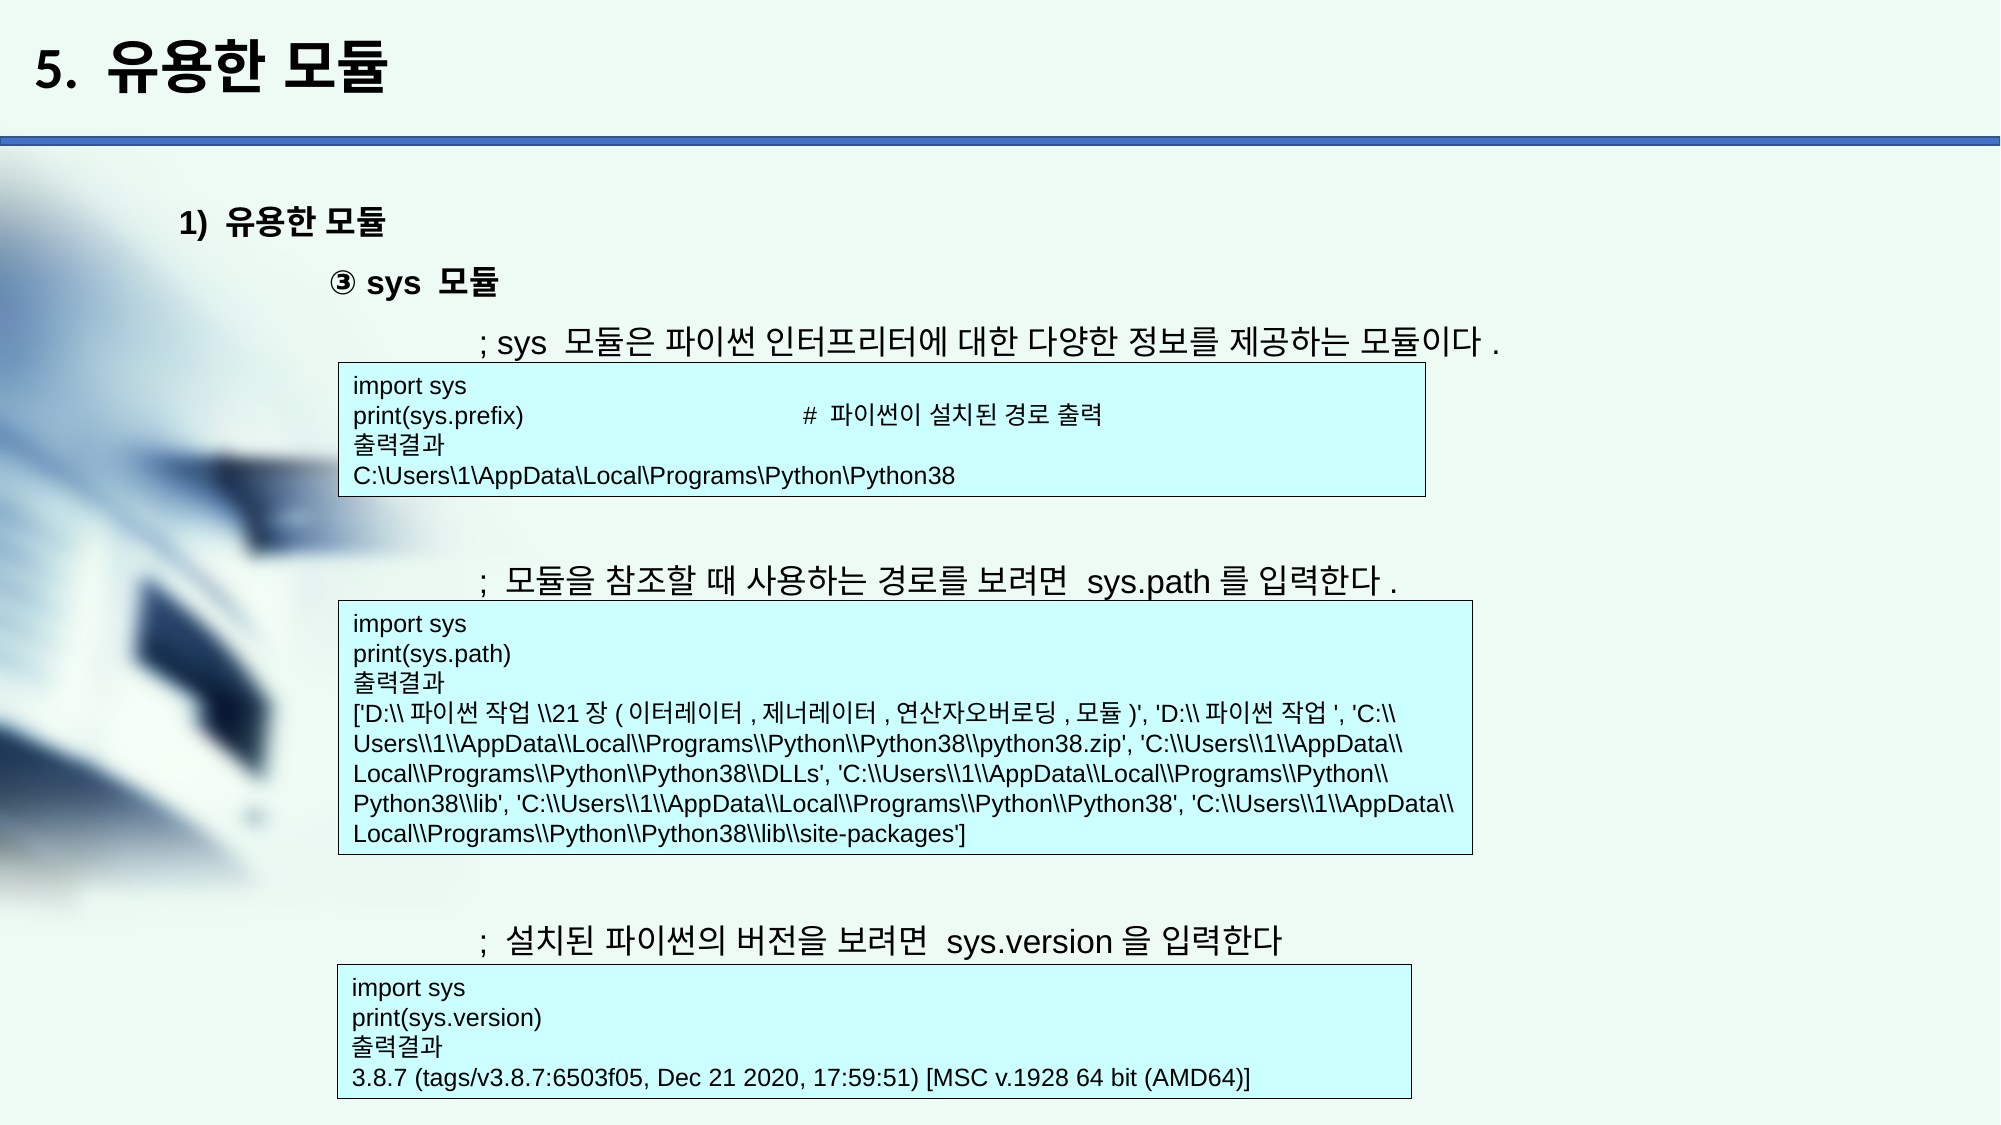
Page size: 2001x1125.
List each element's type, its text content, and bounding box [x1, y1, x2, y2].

text_box import sys print(sys.prefix) # 파이썬이 설치된 경로 출력 출력결과 C:\Users\1\AppData\Local\Programs\Python\Python38 [338, 362, 1426, 497]
picture [0, 146, 2000, 1125]
text_box import sys print(sys.version) 출력결과 3.8.7 (tags/v3.8.7:6503f05, Dec 21 2020, 17:59:51) [MSC v.1928 64 bit (AMD64)] [337, 964, 1412, 1099]
text_box 1) 유용한 모듈 ③ sys 모듈 ; sys 모듈은 파이썬 인터프리터에 대한 다양한 정보를 제공하는 모듈이다. ; 모듈을 참조할 때 사용하는 경로를 보려면 sys.path를 입력한다. ; 설치된 파이썬의 버전을 보려면 sys.version을 입력한다 [163, 173, 1922, 1087]
title 5. 유용한 모듈 [19, 14, 1745, 126]
text_box import sys print(sys.path) 출력결과 ['D:\\파이썬 작업\\21장(이터레이터,제너레이터,연산자오버로딩,모듈)', 'D:\\파이썬 작업', 'C:\\Users\\1\\AppData\\Local\\Programs\\Python\\Python38\\python38.zip', 'C:\\Users\\1\\AppData\\Local\\Programs\\Python\\Python38\\DLLs', 'C:\\Users\\1\\AppData\\Local\\Programs\\Python\\Python38\\lib', 'C:\\Users\\1\\AppData\\Local\\Programs\\Python\\Python38', 'C:\\Users\\1\\AppData\\Local\\Programs\\Python\\Python38\\lib\\site-packages'] [338, 600, 1473, 855]
picture [0, 0, 2000, 136]
